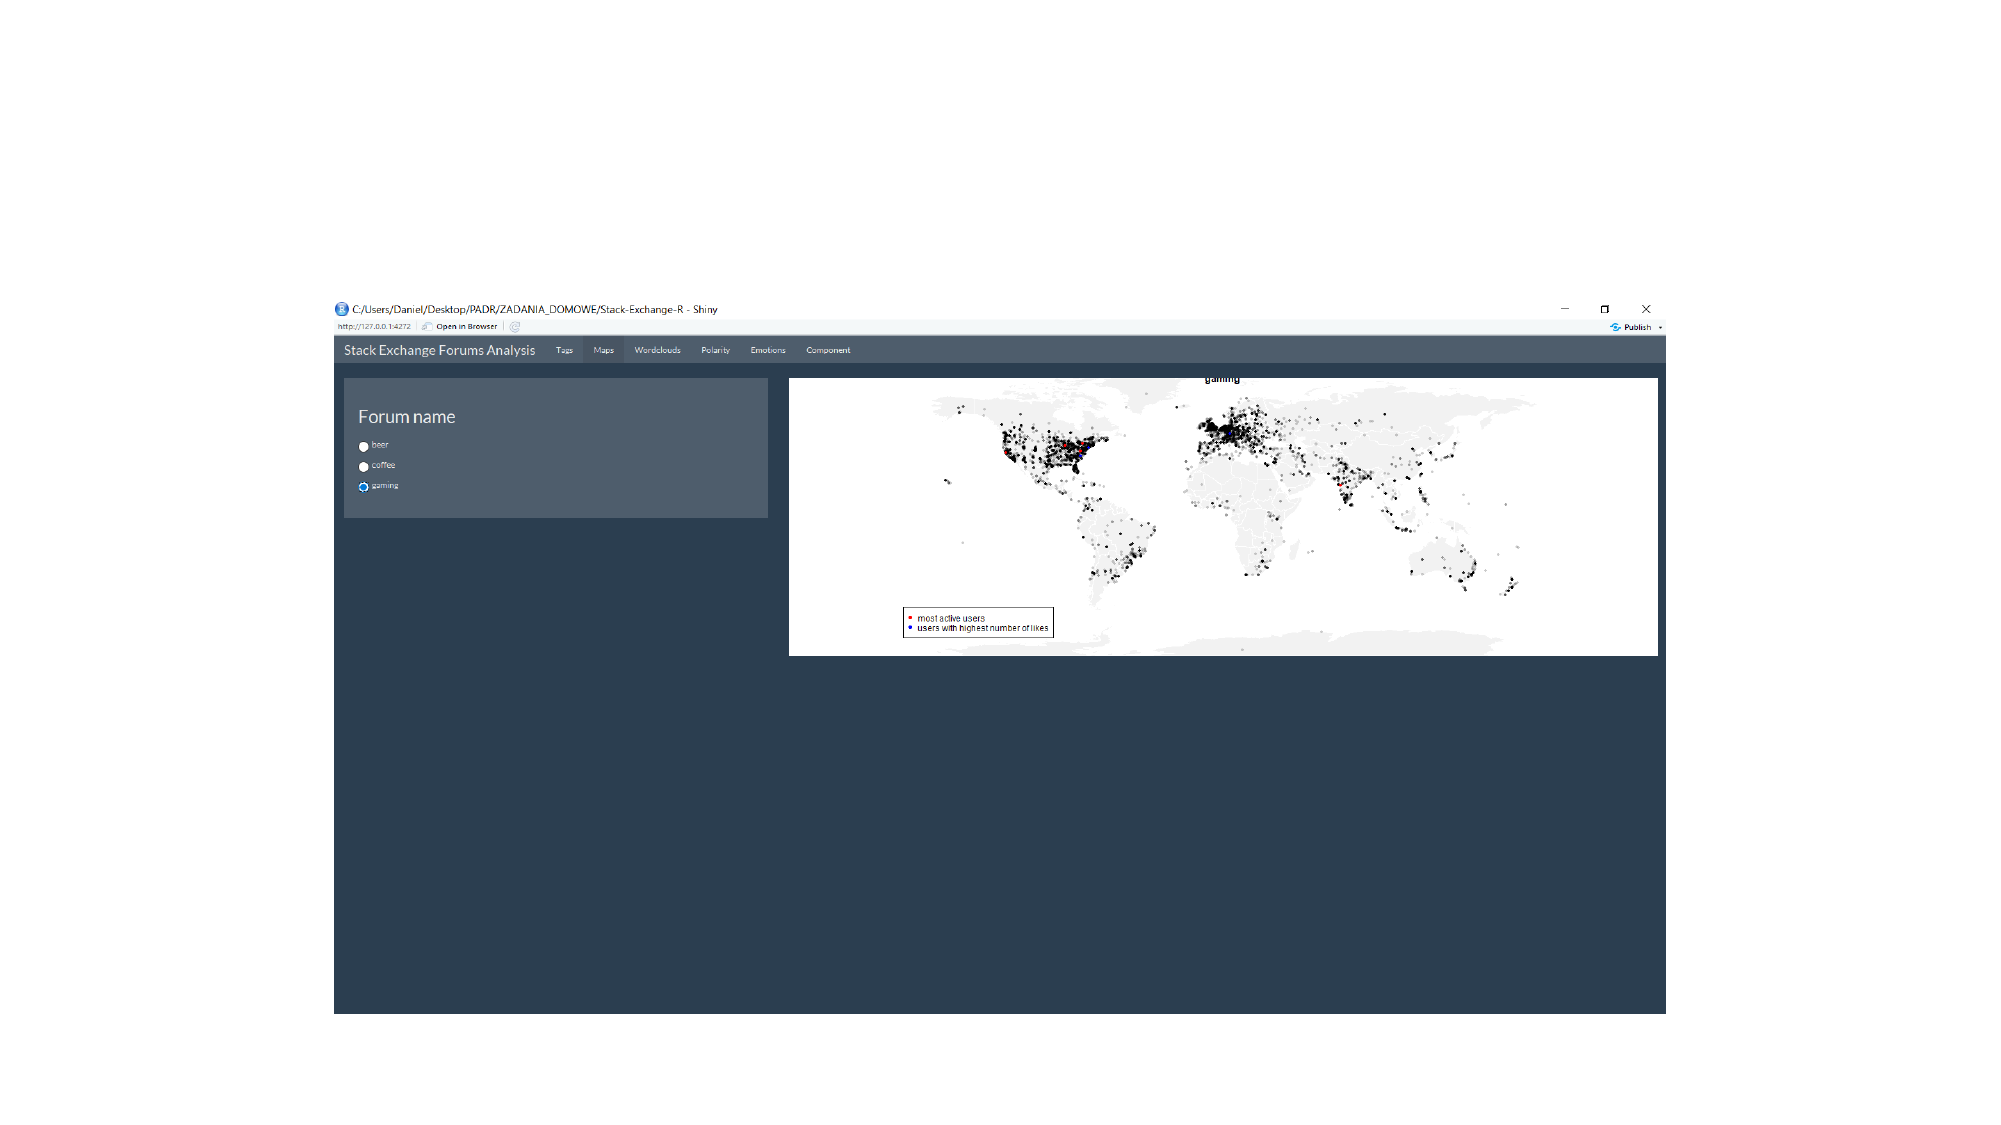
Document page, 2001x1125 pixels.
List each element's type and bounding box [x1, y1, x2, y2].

list [334, 299, 1666, 1014]
